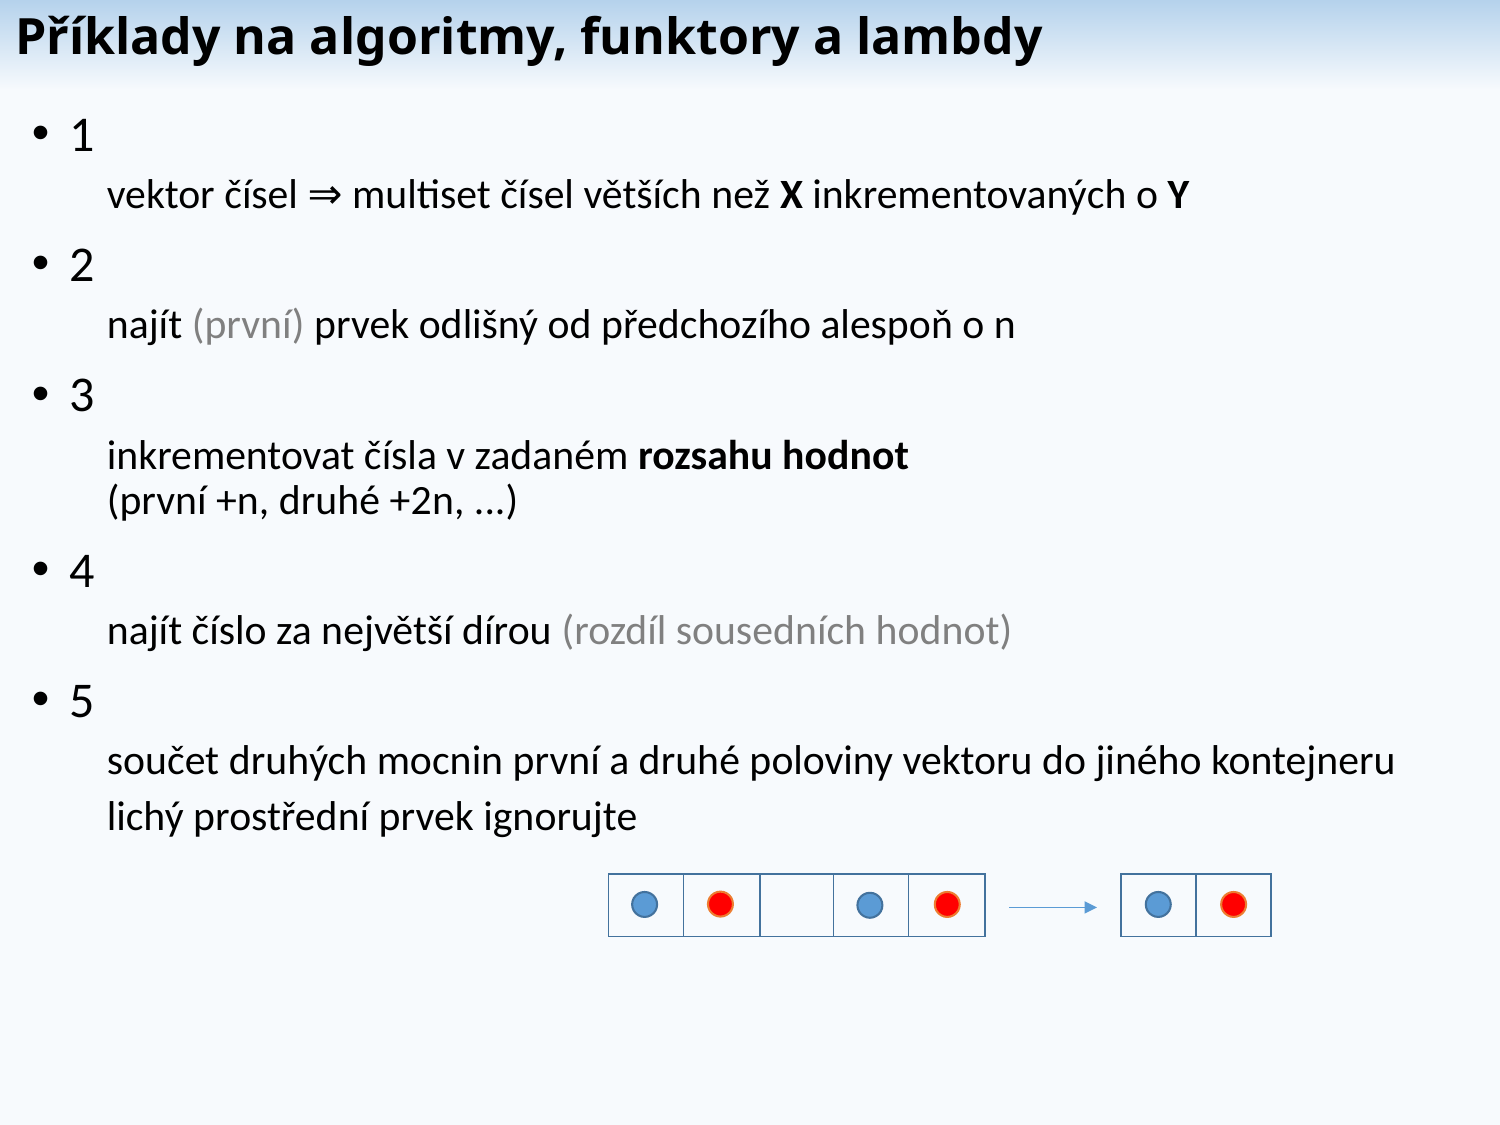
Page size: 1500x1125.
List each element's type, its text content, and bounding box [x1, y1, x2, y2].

text_box Příklady na algoritmy, funktory a lambdy [0, 0, 1500, 77]
list 1 vektor čísel ⇒ multiset čísel větších než X inkrementovaných o Y 2 najít (první) prvek odlišný od předchozího alespoň o n 3 inkrementovat čísla v zadaném rozsahu hodnot (první +n, druhé +2n, ...) 4 najít číslo za největší dírou (rozdíl sousedních hodnot) 5 součet druhých mocnin první a druhé poloviny vektoru do jiného kontejneru lichý prostřední prvek ignorujte [16, 100, 1475, 1100]
text_box [631, 890, 659, 918]
text_box [933, 890, 961, 918]
text_box [1195, 873, 1272, 937]
text_box [706, 890, 734, 918]
text_box [856, 891, 884, 919]
text_box [1220, 890, 1248, 918]
text_box [607, 873, 682, 937]
text_box [1120, 873, 1195, 937]
text_box [682, 873, 759, 937]
text_box [759, 873, 986, 937]
text_box [1144, 890, 1172, 918]
